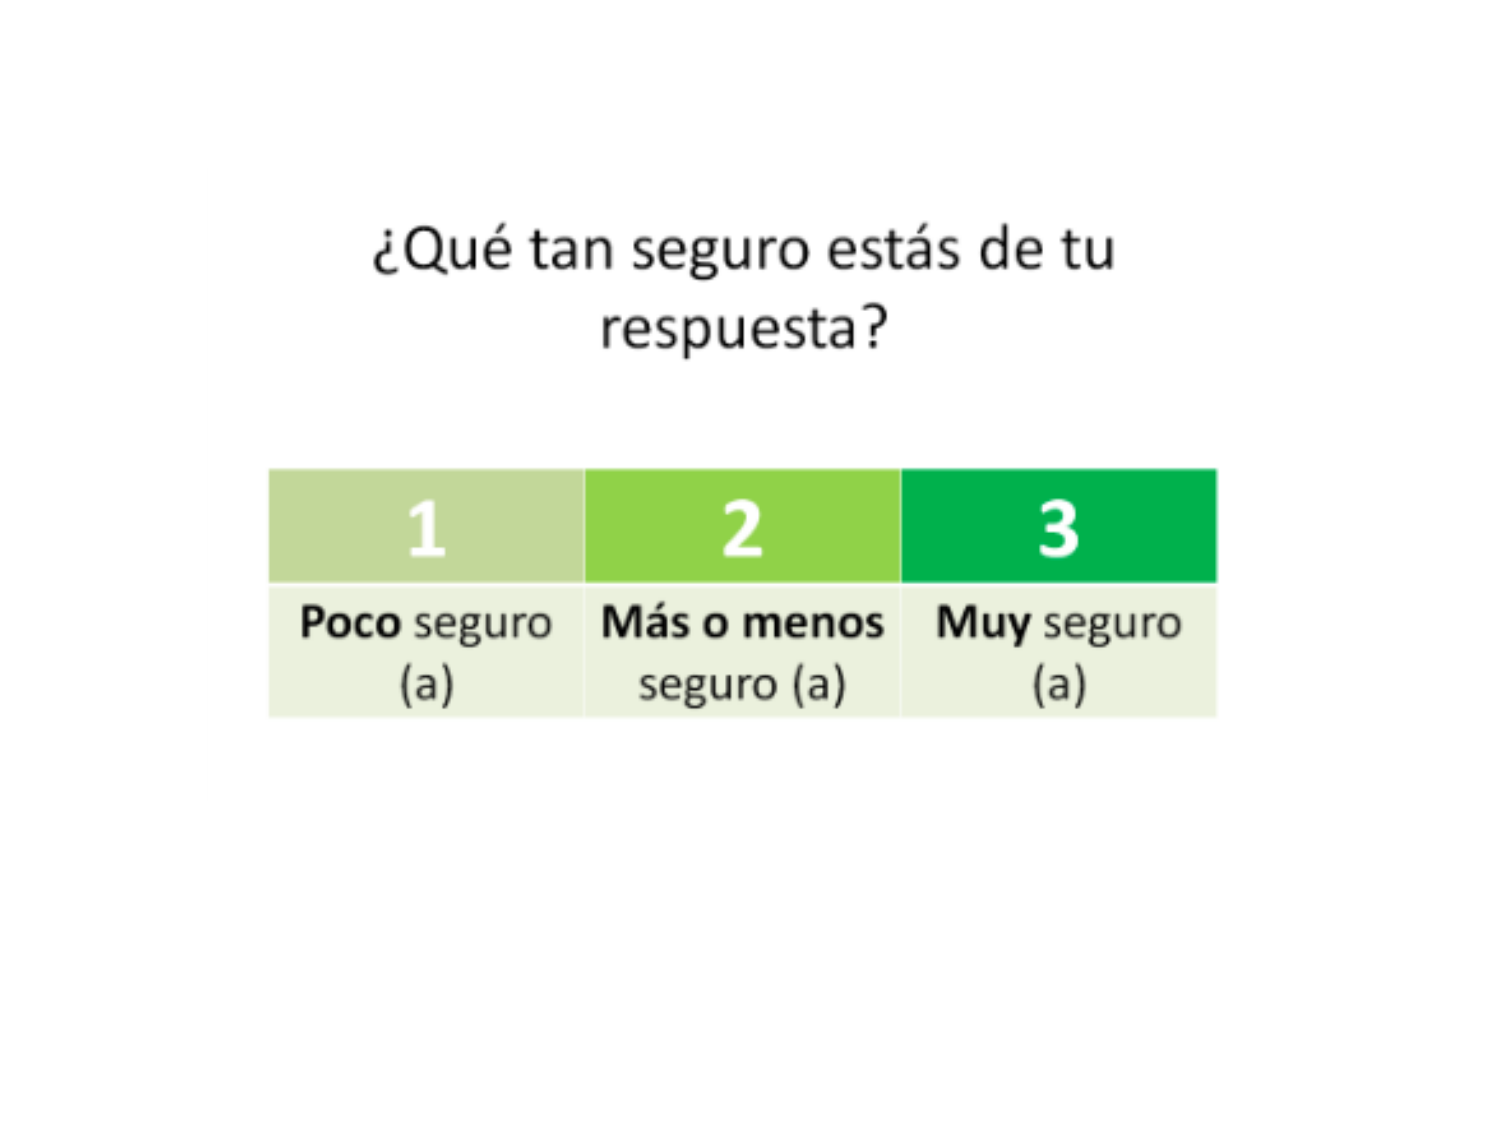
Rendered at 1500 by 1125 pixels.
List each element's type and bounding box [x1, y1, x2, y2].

picture [206, 168, 1289, 802]
